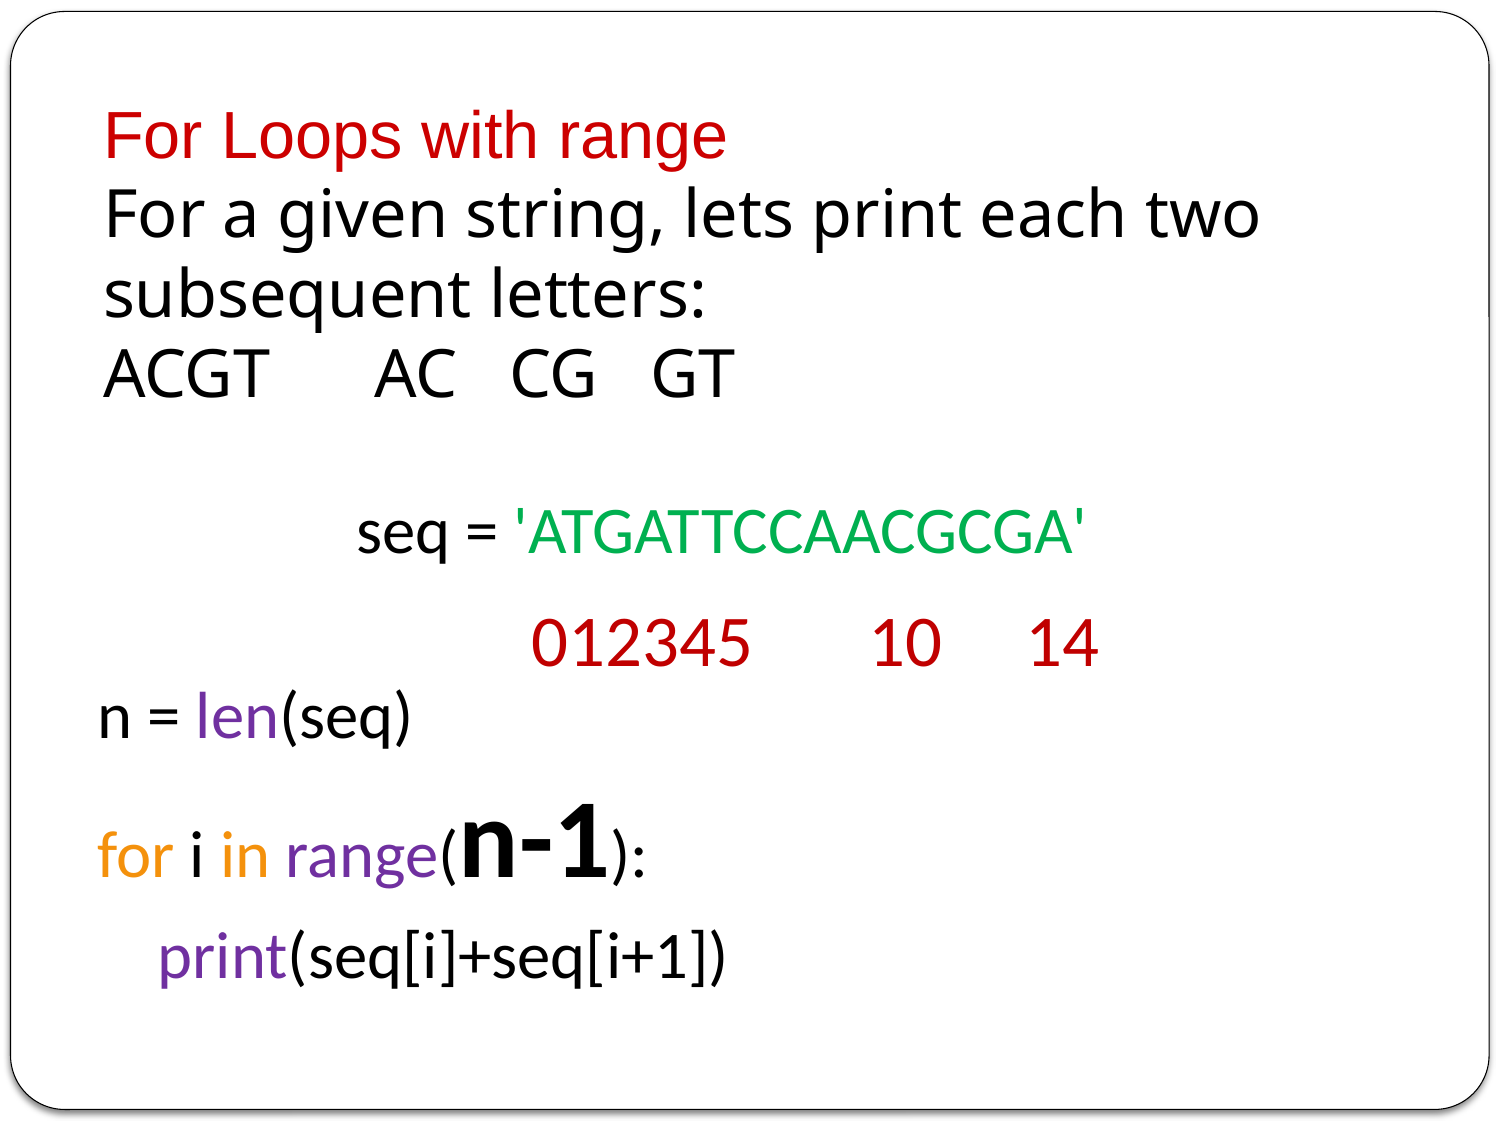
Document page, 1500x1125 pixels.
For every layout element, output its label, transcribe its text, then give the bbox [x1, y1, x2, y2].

text_box 012345 10 14 [516, 586, 1115, 689]
text_box seq = 'ATGATTCCAACGCGA' n = len(seq) for i in range(n-1): print(seq[i]+seq[i+1]) [82, 479, 1377, 1000]
